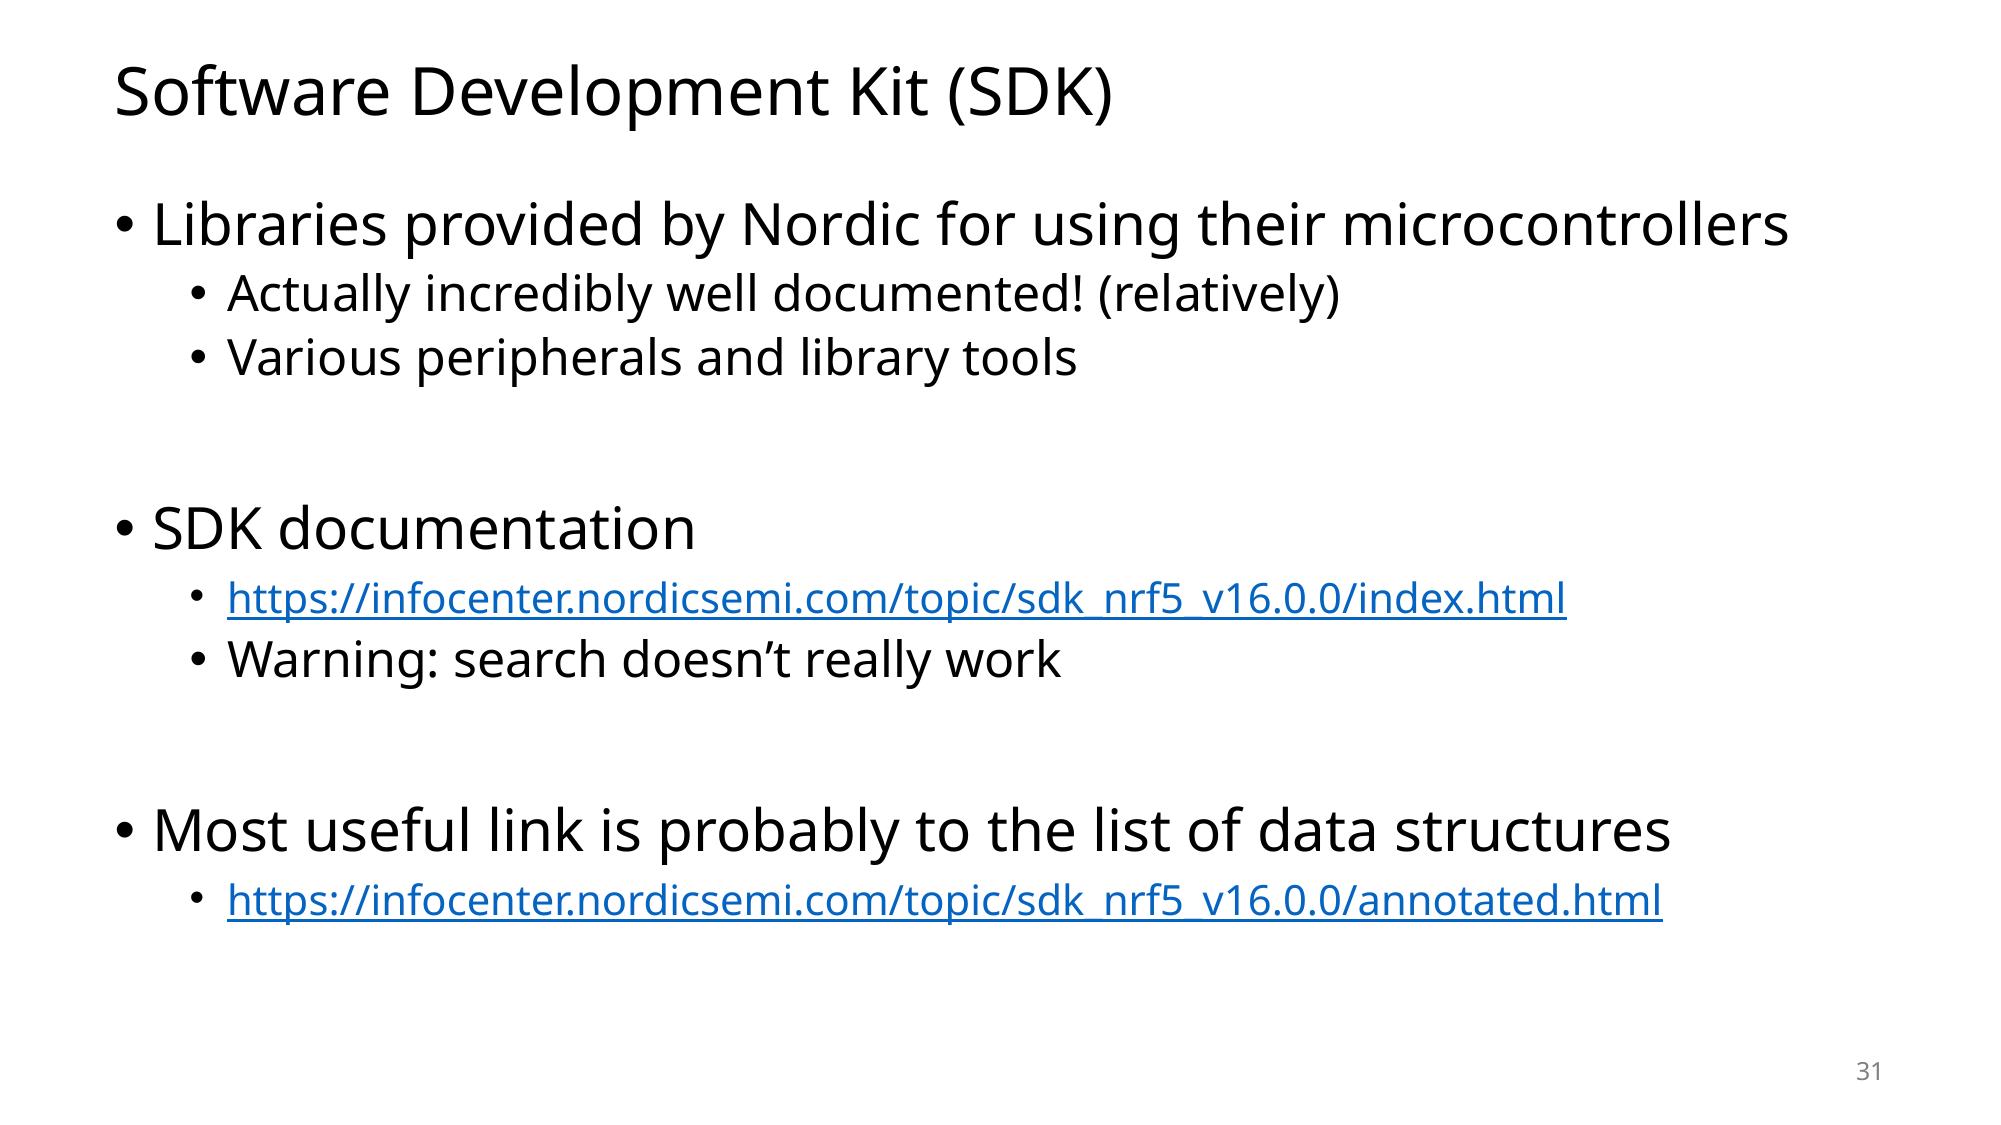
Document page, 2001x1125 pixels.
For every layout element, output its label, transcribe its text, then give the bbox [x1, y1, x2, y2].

slide_number 31 [1749, 1042, 1900, 1103]
list Libraries provided by Nordic for using their microcontrollers Actually incredibly well documented! (relatively) Various peripherals and library tools SDK documentation https://infocenter.nordicsemi.com/topic/sdk_nrf5_v16.0.0/index.html Warning: search doesn’t really work Most useful link is probably to the list of data structures https://infocenter.nordicsemi.com/topic/sdk_nrf5_v16.0.0/annotated.html [99, 187, 1900, 1013]
title Software Development Kit (SDK) [99, 37, 1900, 150]
